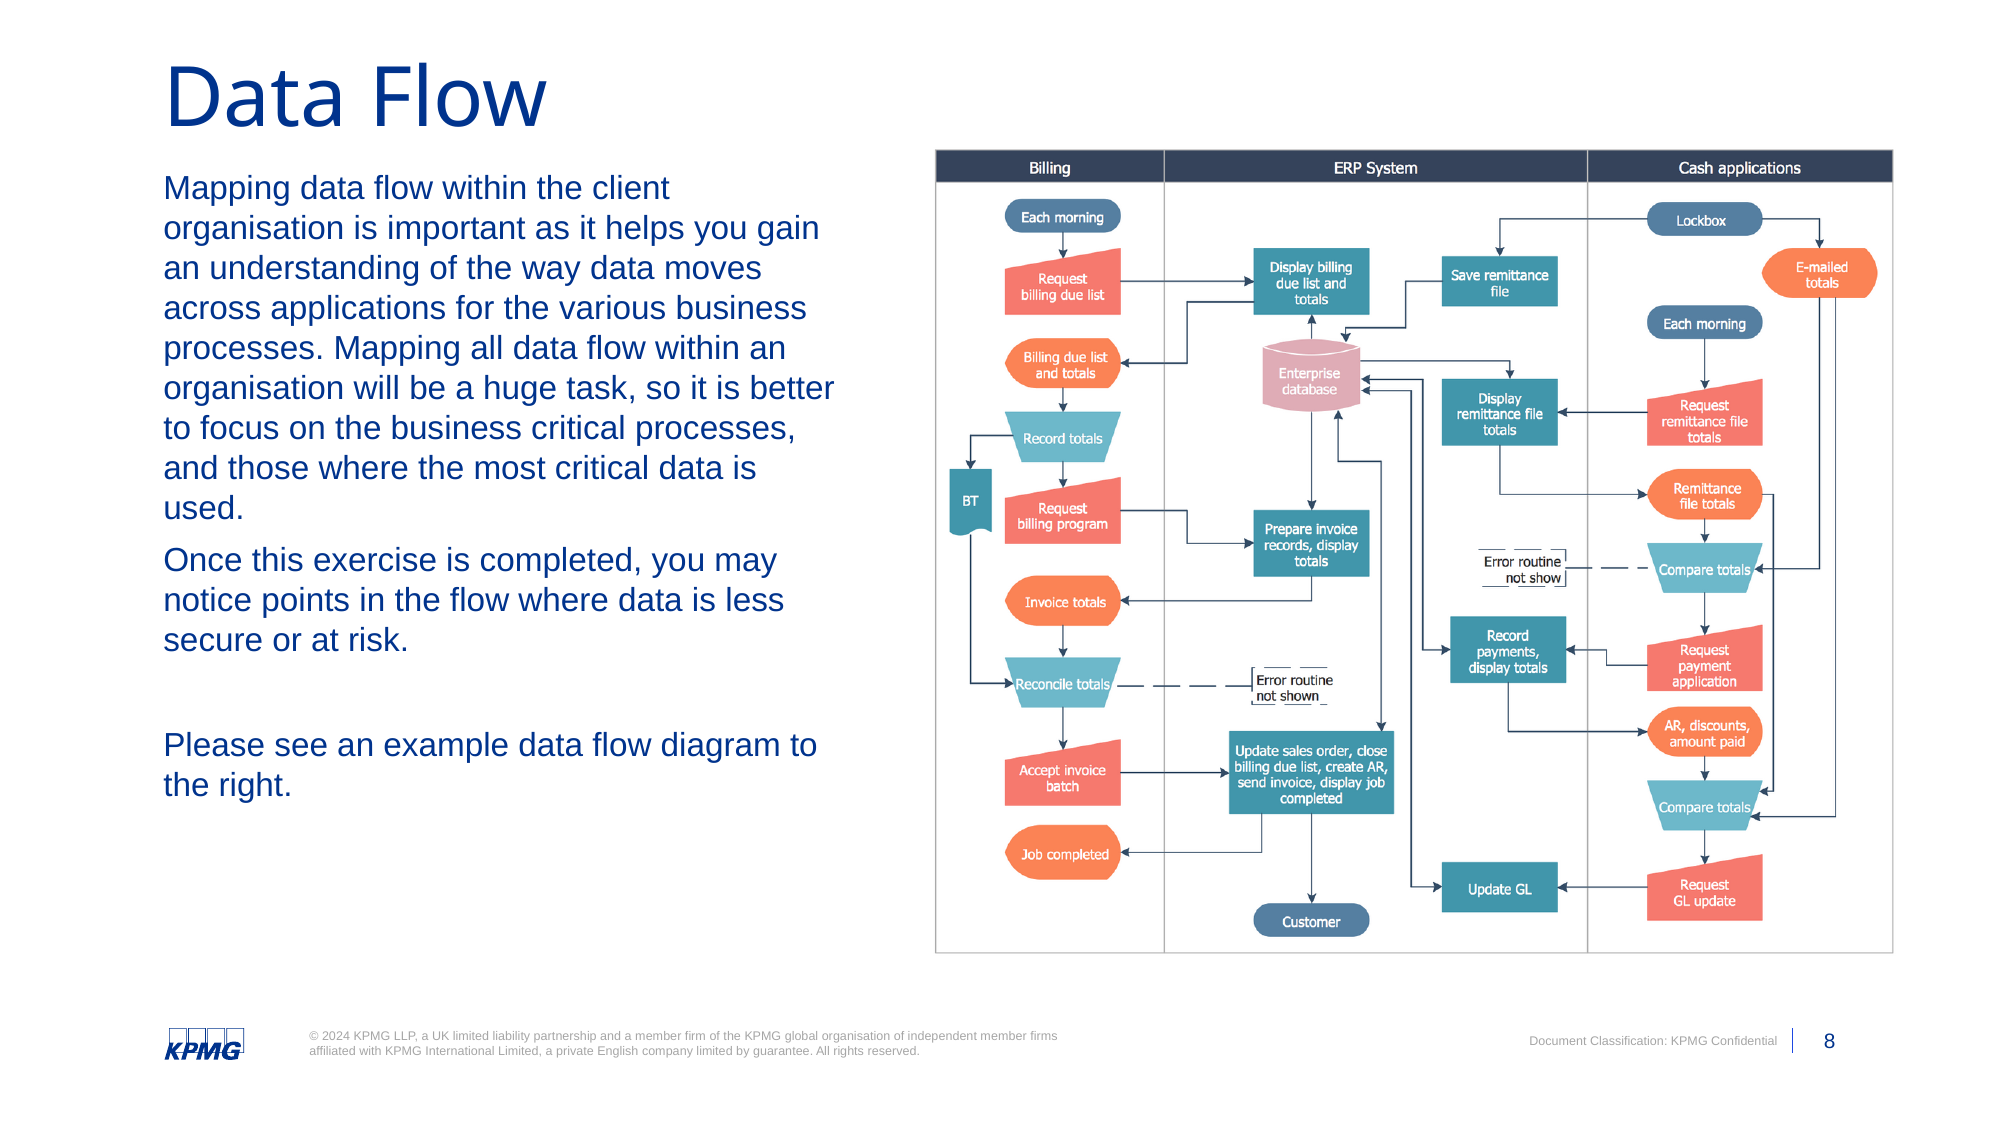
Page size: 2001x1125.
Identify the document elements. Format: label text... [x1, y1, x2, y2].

list Mapping data flow within the client organisation is important as it helps you gain an understanding of the way data moves across applications for the various business processes. Mapping all data flow within an organisation will be a huge task, so it is better to focus on the business critical processes, and those where the most critical data is used. Once this exercise is completed, you may notice points in the flow where data is less secure or at risk. Please see an example data flow diagram to the right. [163, 166, 840, 959]
title Data Flow [163, 70, 1838, 159]
picture [929, 142, 1899, 959]
